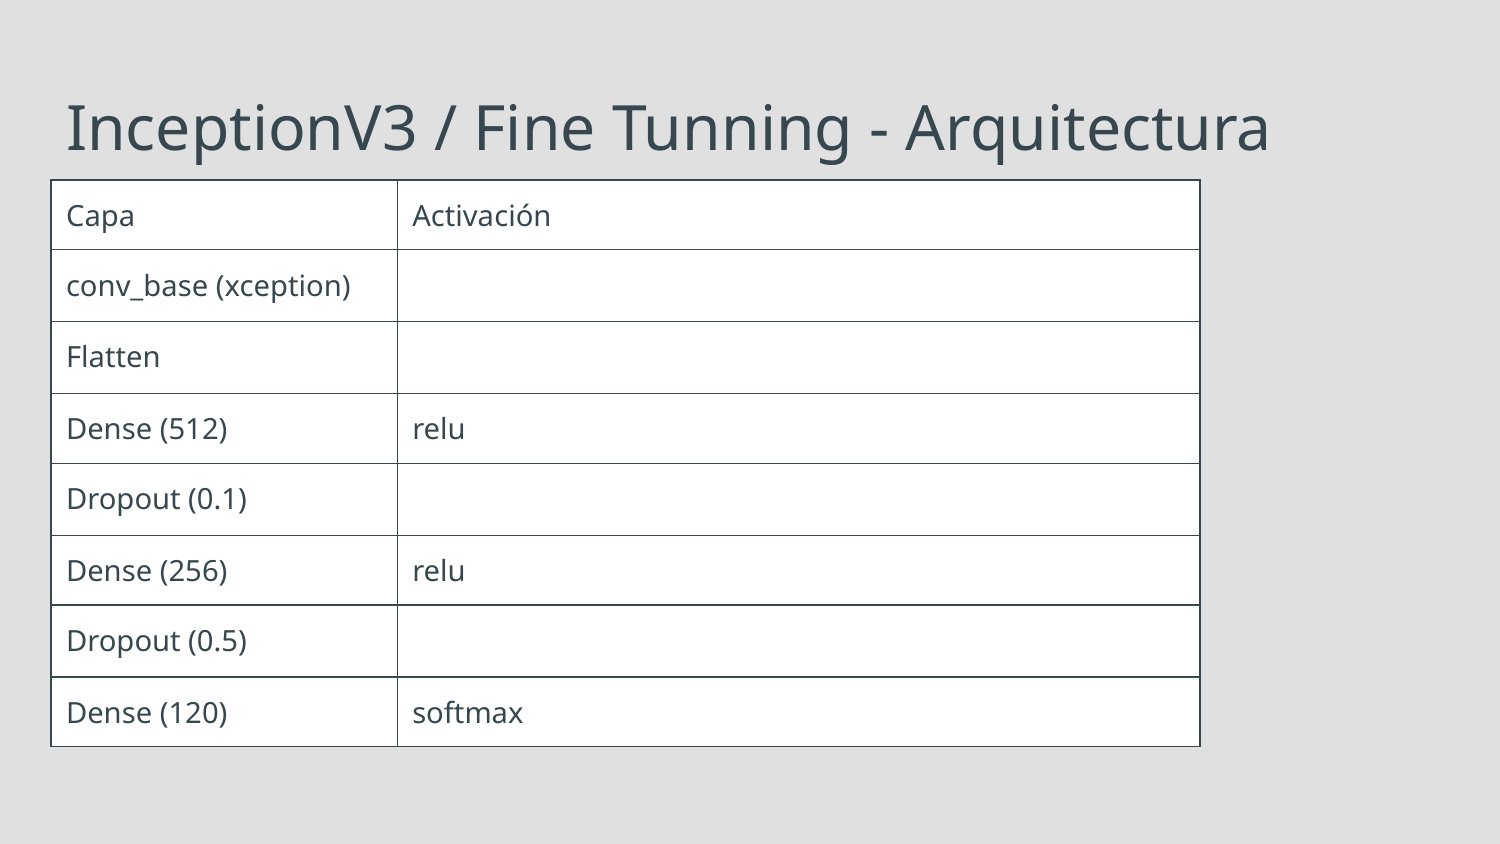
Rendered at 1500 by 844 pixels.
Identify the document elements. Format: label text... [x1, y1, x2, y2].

title InceptionV3 / Fine Tunning - Arquitectura [51, 72, 1482, 167]
table_cell relu [398, 394, 1199, 463]
table_cell Dropout (0.5) [52, 606, 397, 676]
table_cell Dense (256) [52, 536, 397, 604]
table_cell Dense (512) [52, 394, 397, 463]
table_cell conv_base (xception) [52, 250, 397, 321]
table_cell Dropout (0.1) [52, 464, 397, 535]
table_header Capa [52, 181, 397, 249]
table_cell [398, 250, 1199, 321]
table_cell [398, 322, 1199, 393]
table_cell [398, 464, 1199, 535]
table_cell Flatten [52, 322, 397, 393]
table_cell Dense (120) [52, 678, 397, 746]
table_cell [398, 606, 1199, 676]
table_cell softmax [398, 678, 1199, 746]
table_cell relu [398, 536, 1199, 604]
table_header Activación [398, 181, 1199, 249]
